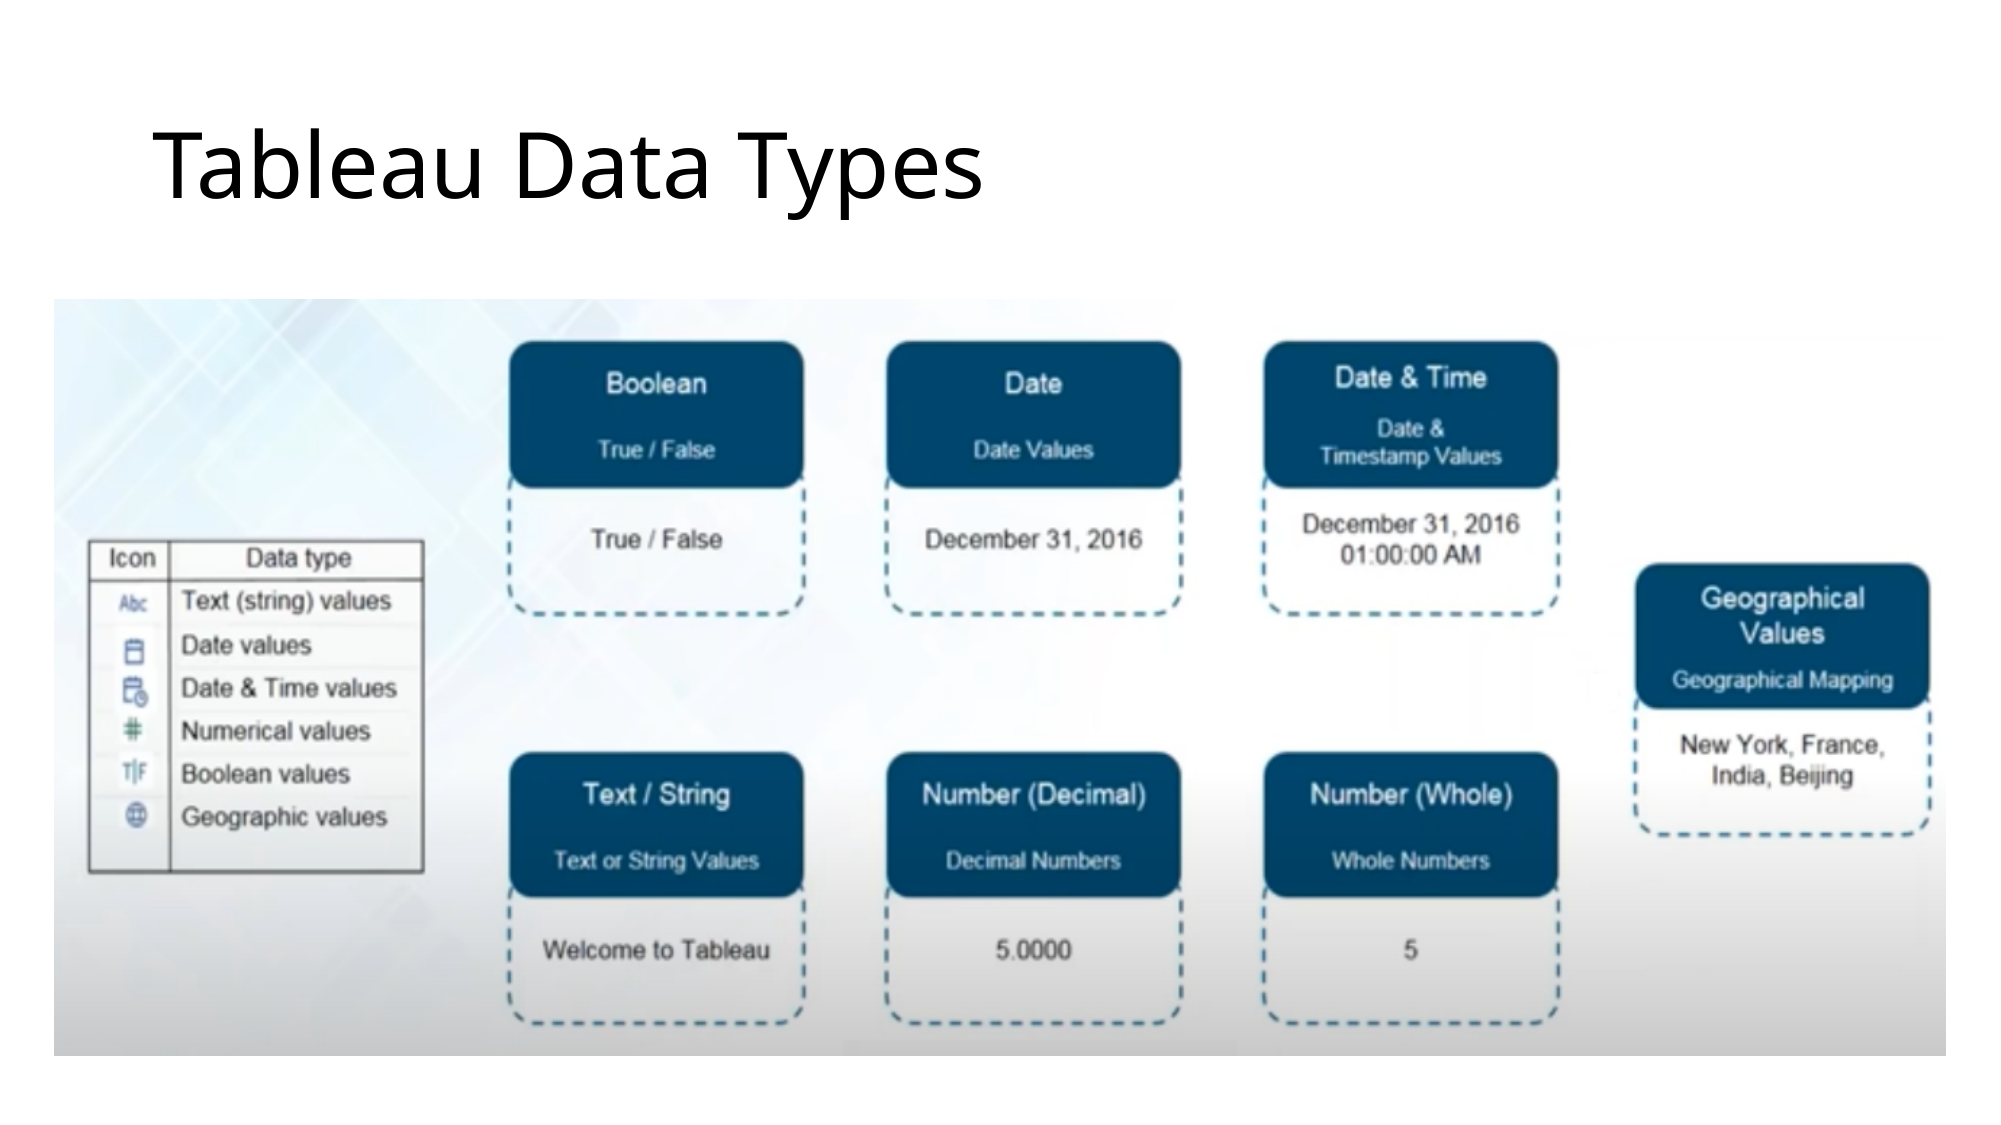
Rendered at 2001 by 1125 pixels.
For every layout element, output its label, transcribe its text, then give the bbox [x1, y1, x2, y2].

picture [54, 299, 1946, 1056]
title Tableau Data Types [137, 59, 1863, 278]
